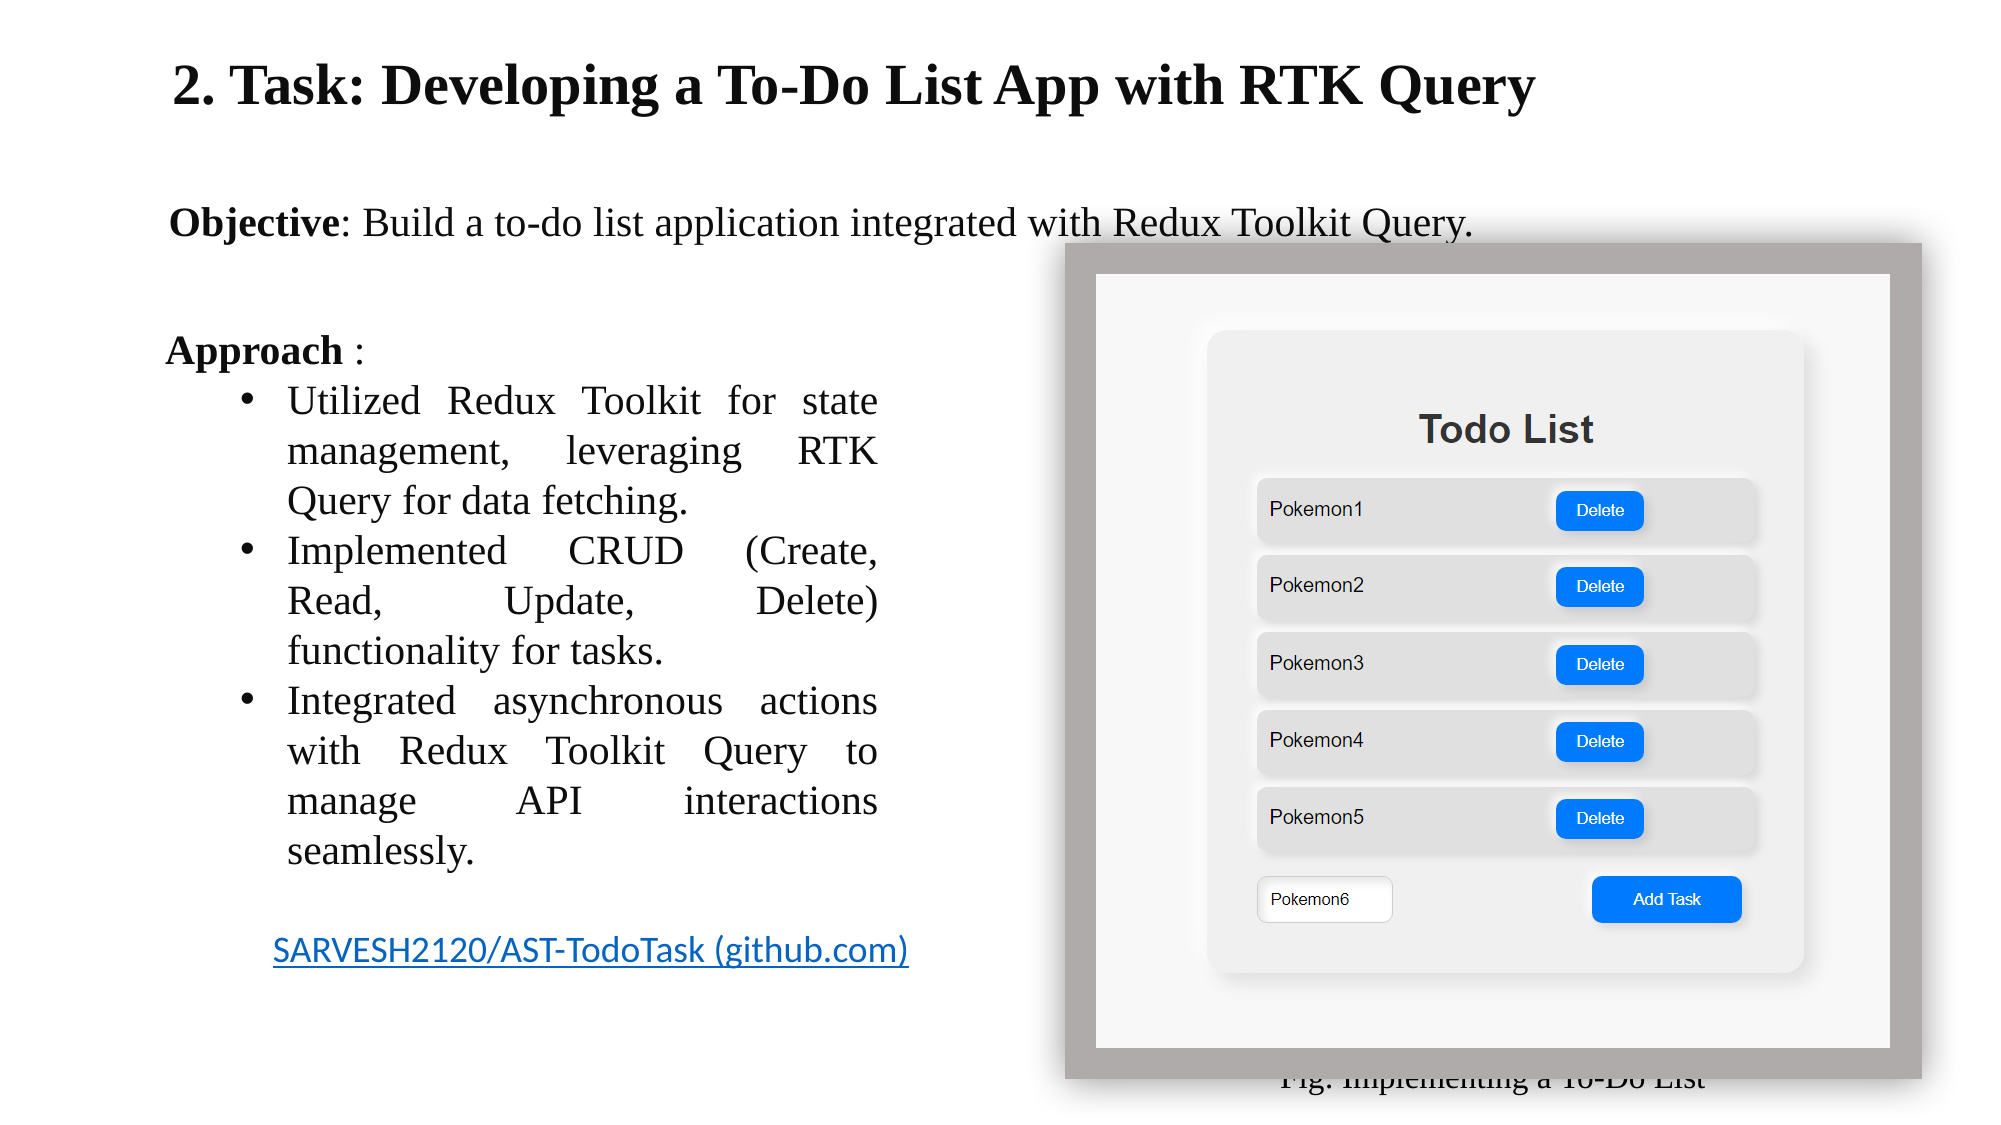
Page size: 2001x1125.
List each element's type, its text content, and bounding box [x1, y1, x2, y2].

text_box 2. Task: Developing a To-Do List App with RTK Query [157, 38, 1553, 124]
text_box SARVESH2120/AST-TodoTask (github.com) [258, 918, 952, 978]
picture [1096, 273, 1891, 1049]
text_box Objective: Build a to-do list application integrated with Redux Toolkit Query. [153, 187, 1490, 252]
text_box Approach : Utilized Redux Toolkit for state management, leveraging RTK Query for data fetching. Implemented CRUD (Create, Read, Update, Delete) functionality for tasks. Integrated asynchronous actions with Redux Toolkit Query to manage API interactions seamlessly. [150, 315, 894, 881]
